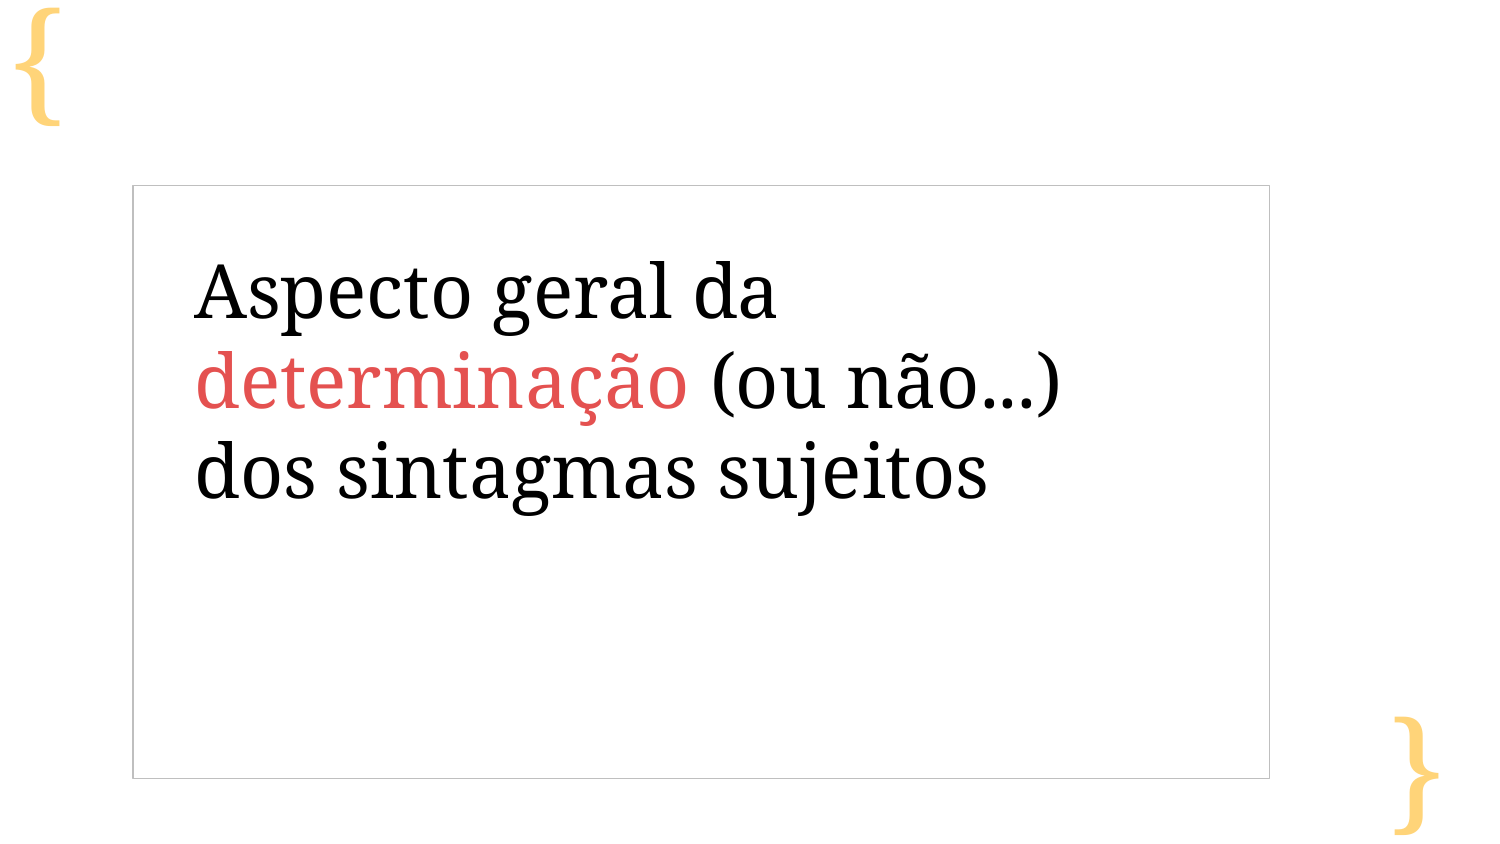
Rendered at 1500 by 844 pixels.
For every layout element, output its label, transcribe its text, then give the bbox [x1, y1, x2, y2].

text_box [131, 184, 1272, 781]
text_box Aspecto geral da determinação (ou não...) dos sintagmas sujeitos [179, 236, 1500, 566]
